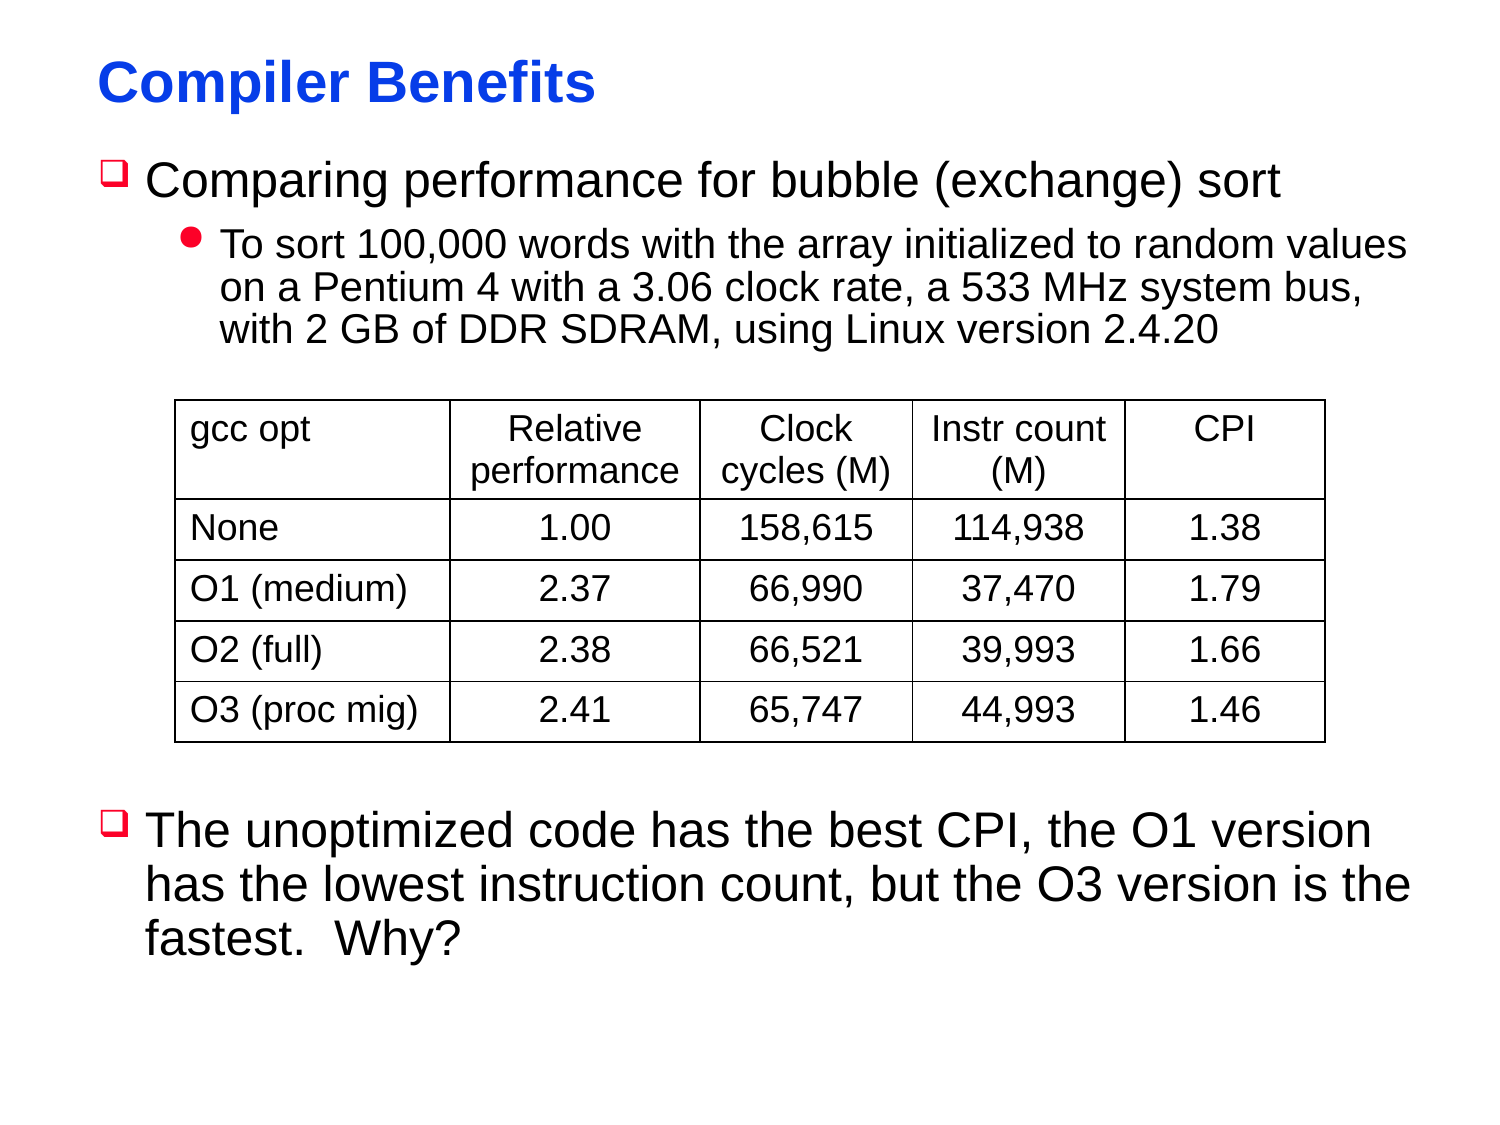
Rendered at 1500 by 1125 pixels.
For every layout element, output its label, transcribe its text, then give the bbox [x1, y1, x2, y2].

table_cell 1.38 [1126, 500, 1324, 559]
table_cell O3 (proc mig) [176, 682, 449, 741]
text_box The unoptimized code has the best CPI, the O1 version has the lowest instruction count, but the O3 version is the fastest. Why? [87, 799, 1425, 971]
table_header Relative performance [451, 401, 699, 498]
table_cell None [176, 500, 449, 559]
table_cell 2.41 [451, 682, 699, 741]
title Compiler Benefits [86, 49, 1426, 120]
table_header Instr count (M) [913, 401, 1124, 498]
table_cell 1.46 [1126, 682, 1324, 741]
table_header Clock cycles (M) [701, 401, 912, 498]
table_cell O2 (full) [176, 622, 449, 681]
table_header CPI [1126, 401, 1324, 498]
table_cell 158,615 [701, 500, 912, 559]
table_cell 37,470 [913, 561, 1124, 620]
table_cell 2.37 [451, 561, 699, 620]
table_cell O1 (medium) [176, 561, 449, 620]
table_cell 39,993 [913, 622, 1124, 681]
list Comparing performance for bubble (exchange) sort To sort 100,000 words with the array initialized to random values on a Pentium 4 with a 3.06 clock rate, a 533 MHz system bus, with 2 GB of DDR SDRAM, using Linux version 2.4.20 [86, 149, 1426, 363]
table_cell 1.66 [1126, 622, 1324, 681]
table_cell 44,993 [913, 682, 1124, 741]
table_cell 65,747 [701, 682, 912, 741]
table_cell 114,938 [913, 500, 1124, 559]
table_header gcc opt [176, 401, 449, 498]
table_cell 2.38 [451, 622, 699, 681]
table_cell 66,521 [701, 622, 912, 681]
table_cell 66,990 [701, 561, 912, 620]
table_cell 1.00 [451, 500, 699, 559]
table_cell 1.79 [1126, 561, 1324, 620]
